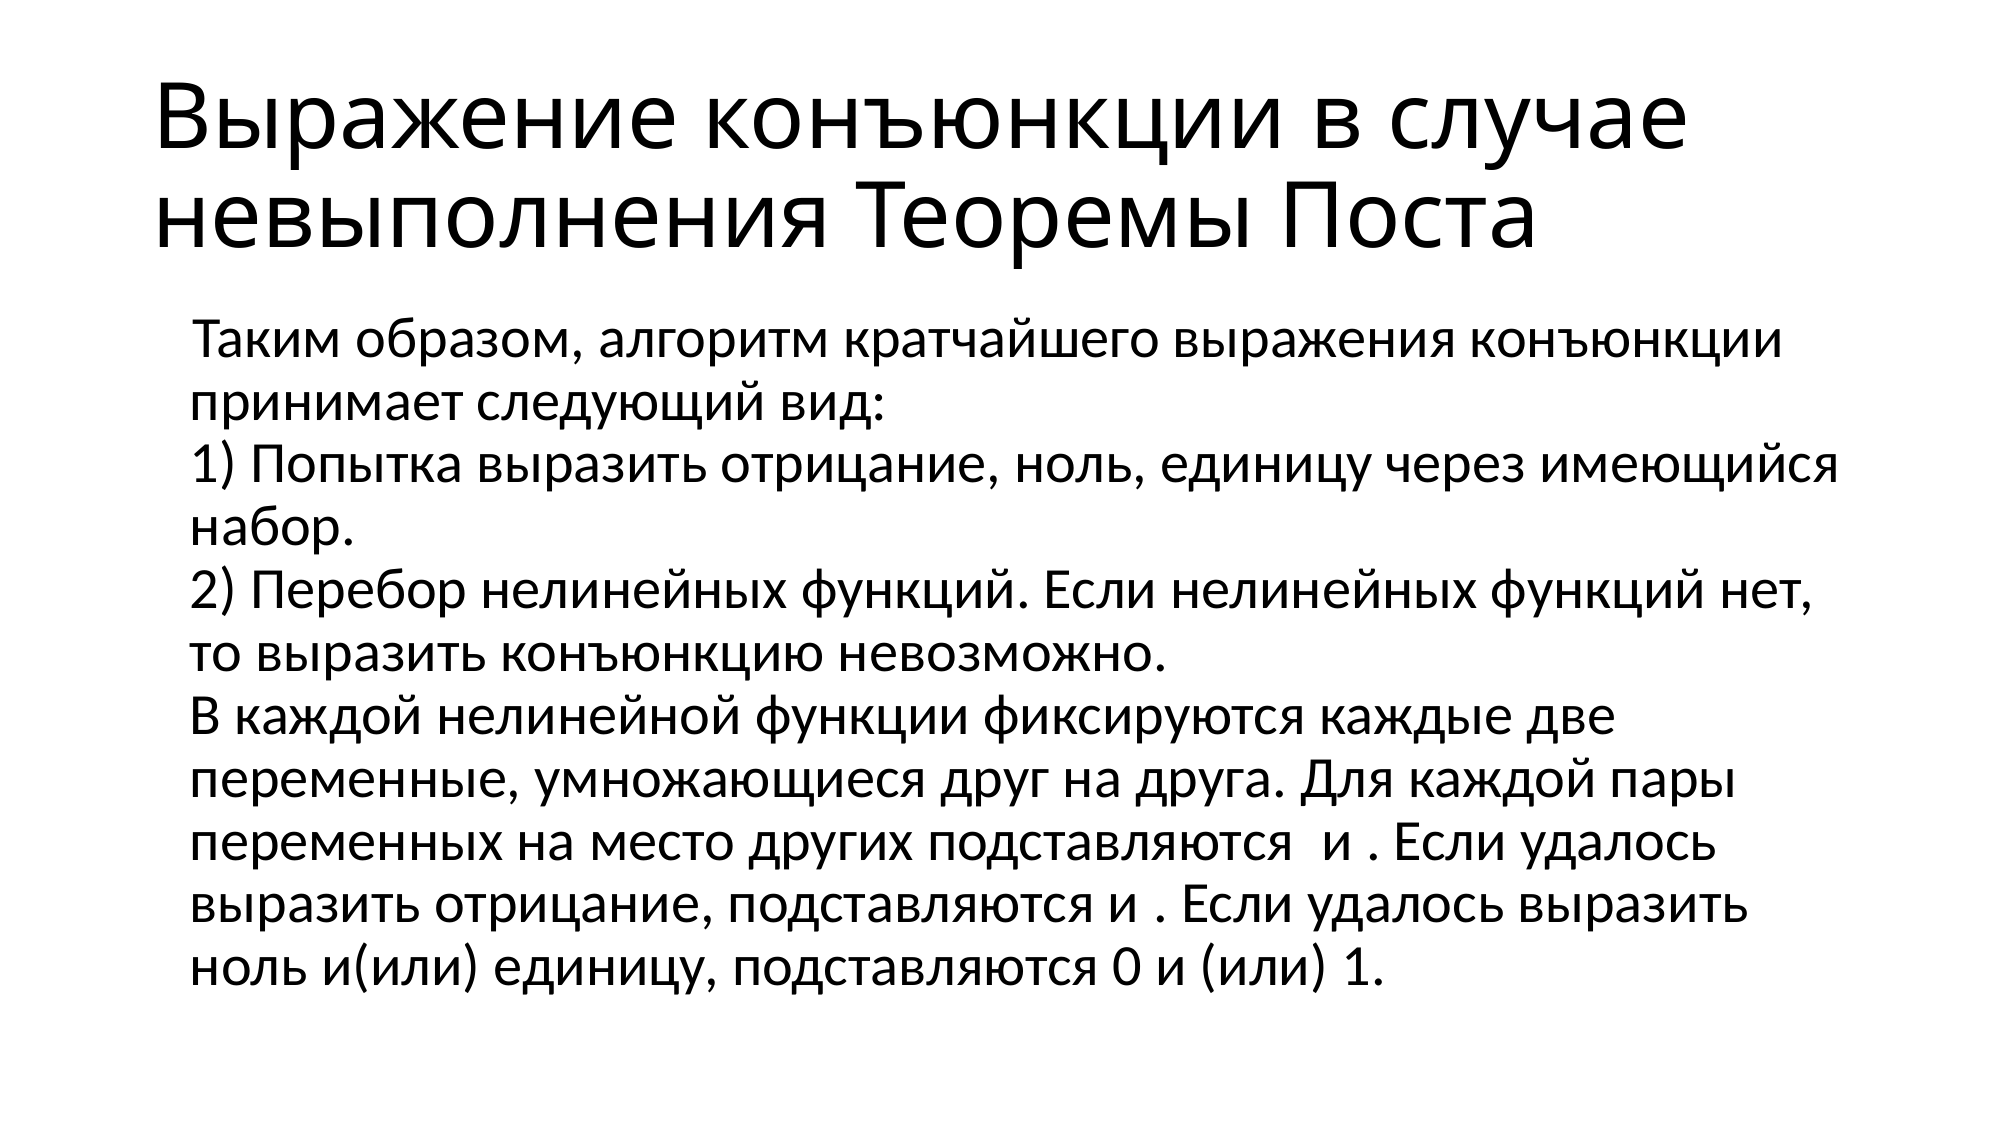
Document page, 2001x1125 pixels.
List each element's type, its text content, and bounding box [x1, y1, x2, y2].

title Выражение конъюнкции в случае невыполнения Теоремы Поста [137, 59, 1863, 278]
